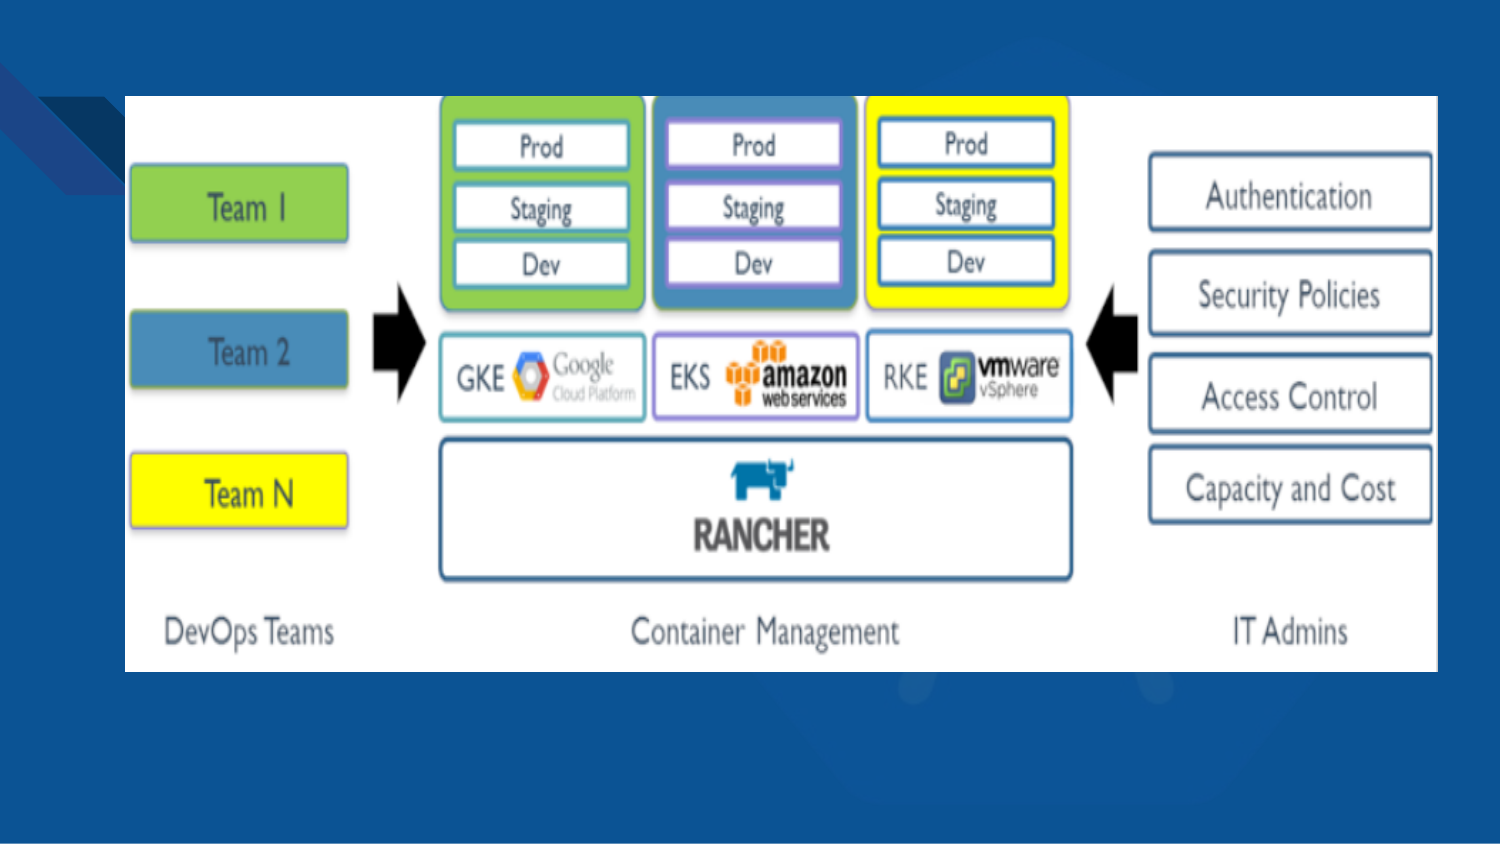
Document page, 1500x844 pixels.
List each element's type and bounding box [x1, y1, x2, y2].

picture [124, 0, 1459, 844]
